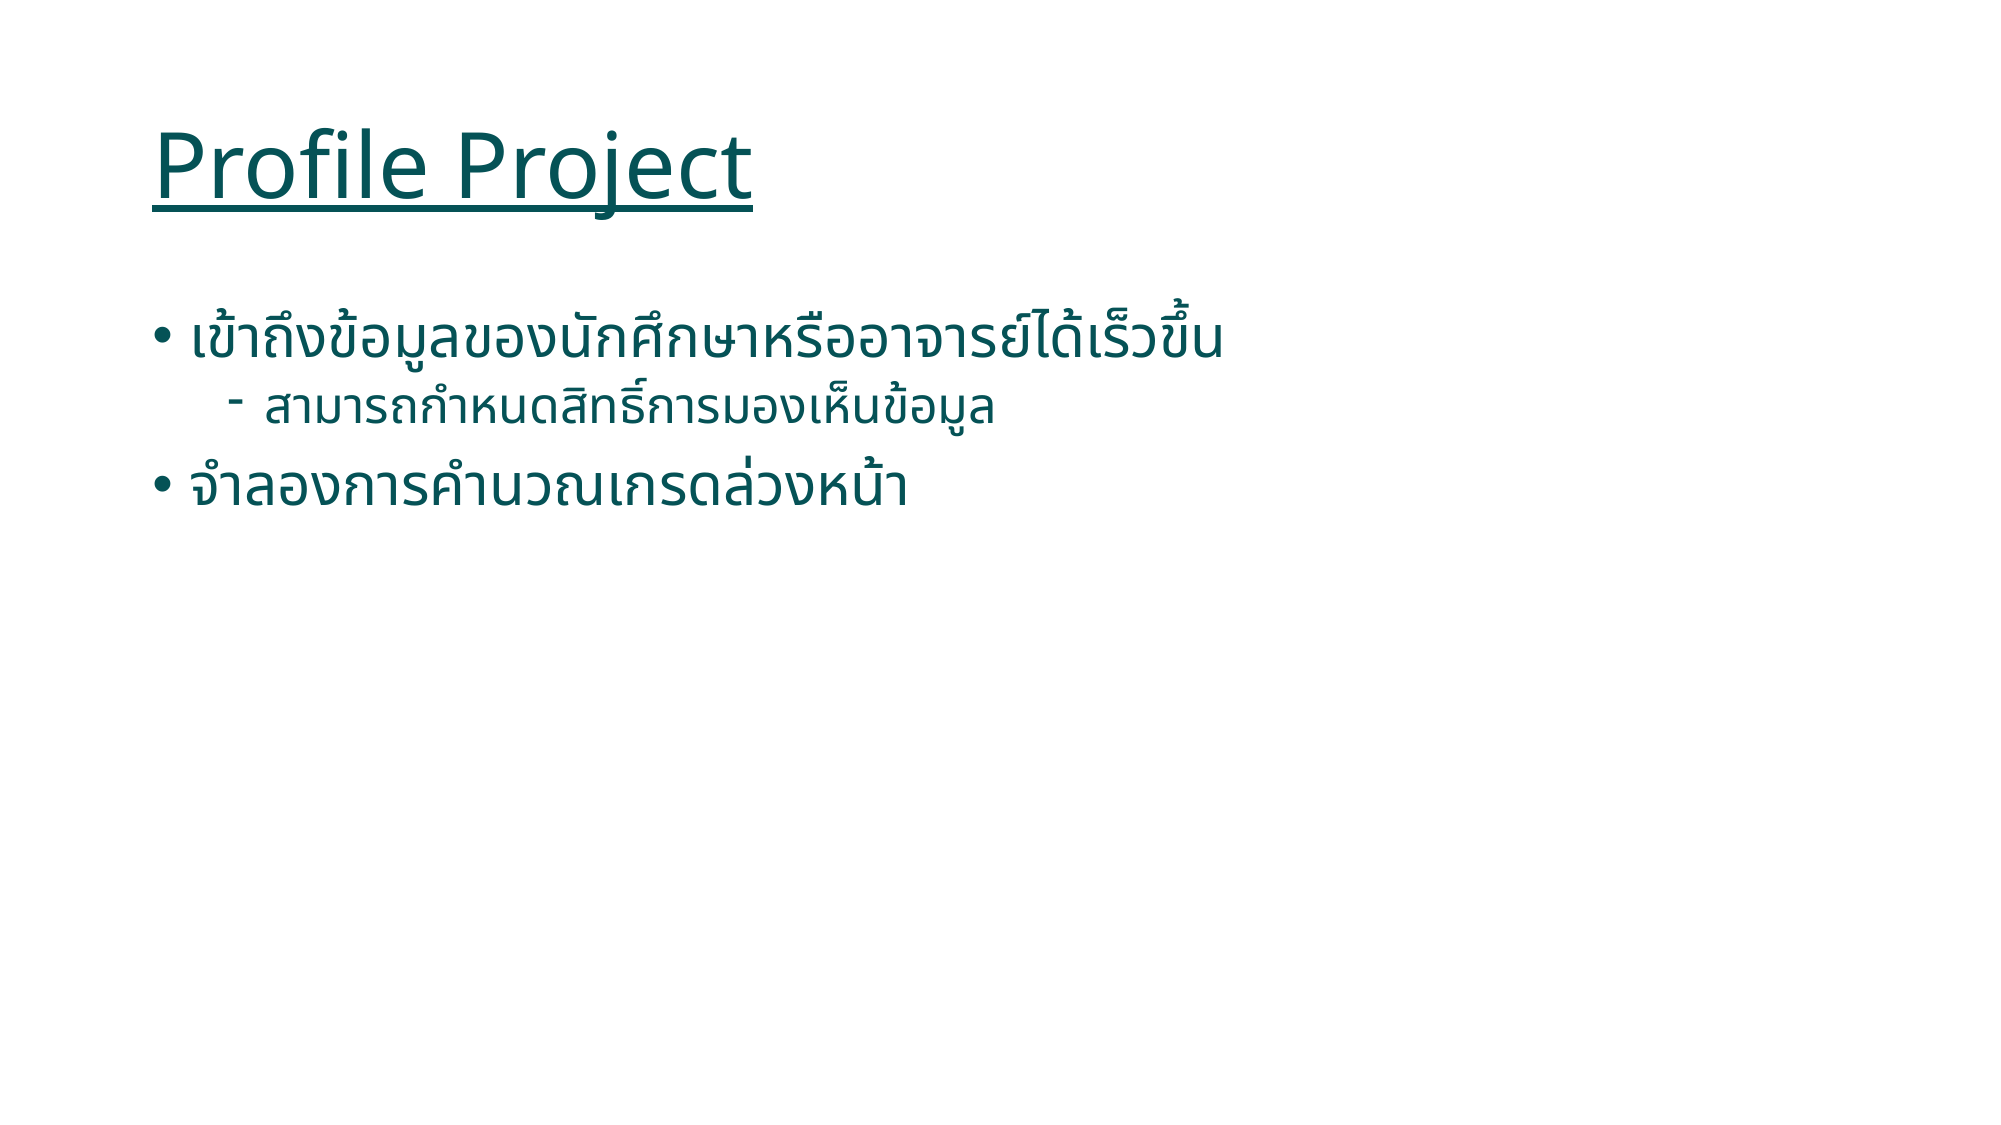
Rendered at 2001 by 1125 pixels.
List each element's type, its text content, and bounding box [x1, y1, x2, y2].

title Profile Project [137, 59, 1863, 278]
list เข้าถึงข้อมูลของนักศึกษาหรืออาจารย์ได้เร็วขึ้น สามารถกำหนดสิทธิ์การมองเห็นข้อมูล จำลองการคำนวณเกรดล่วงหน้า [137, 299, 1863, 1014]
